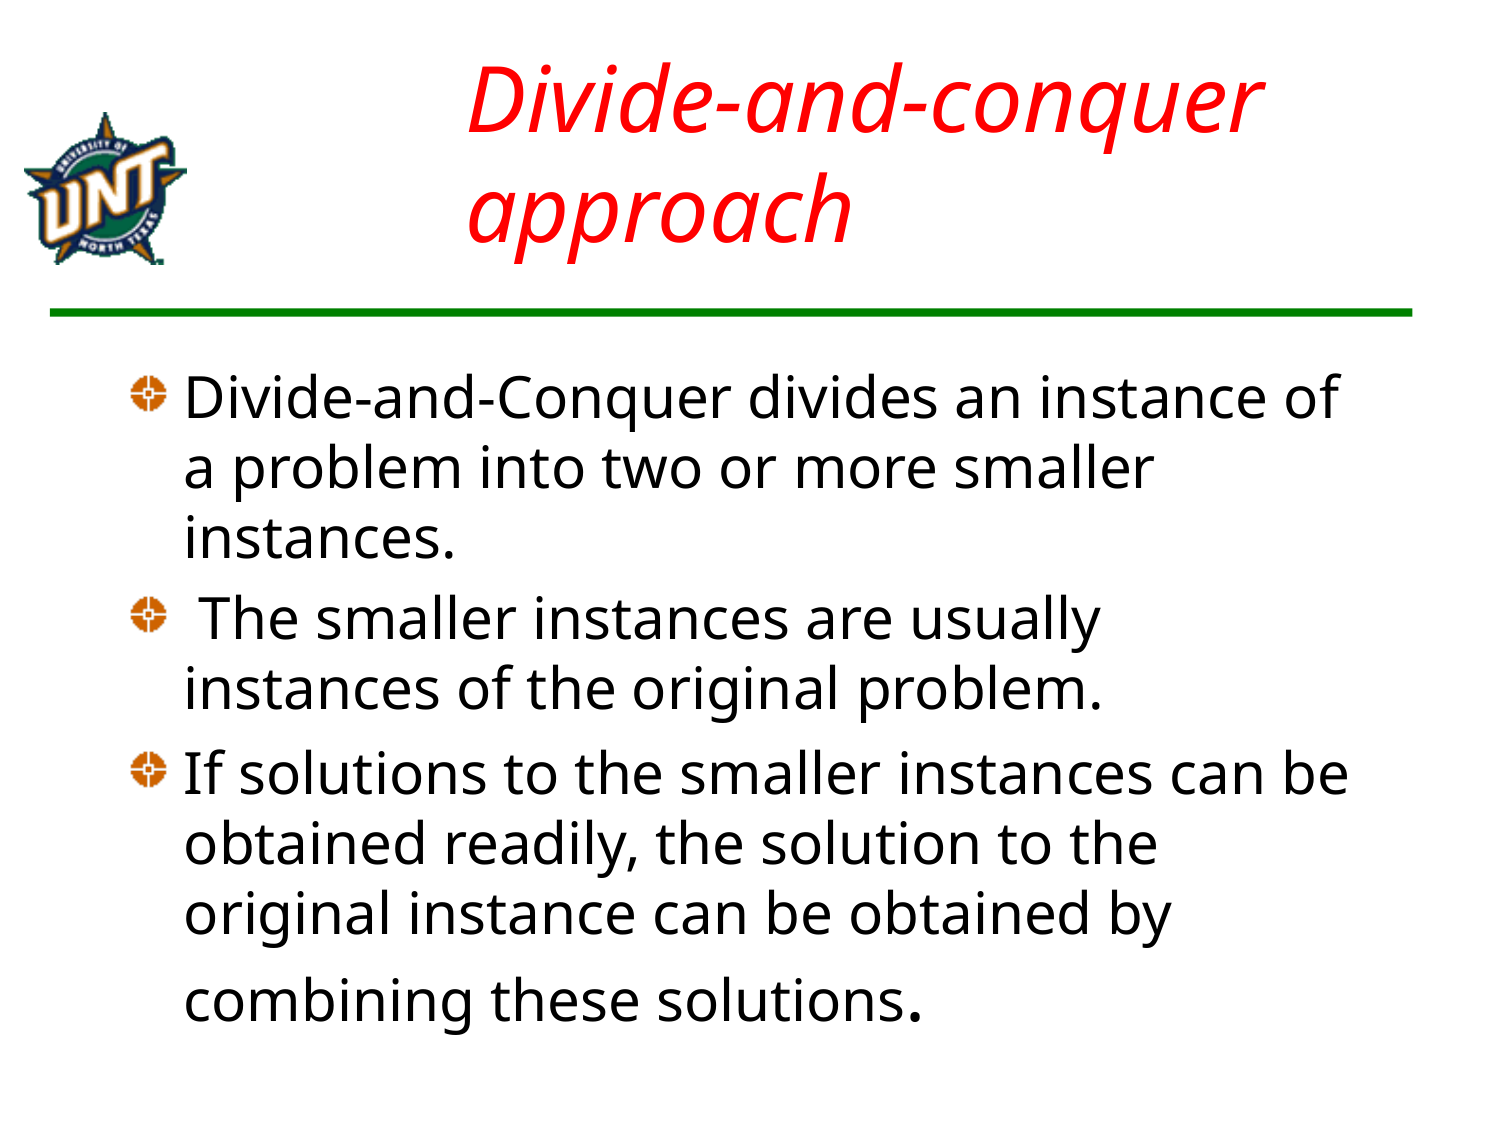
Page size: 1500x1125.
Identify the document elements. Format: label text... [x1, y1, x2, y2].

picture [127, 374, 169, 416]
title Divide-and-conquer approach [450, 112, 1475, 300]
picture [127, 595, 169, 637]
picture [127, 750, 169, 792]
picture [24, 112, 187, 265]
list Divide-and-Conquer divides an instance of a problem into two or more smaller instances. The smaller instances are usually instances of the original problem. If solutions to the smaller instances can be obtained readily, the solution to the original instance can be obtained by combining these solutions. [112, 352, 1388, 1075]
